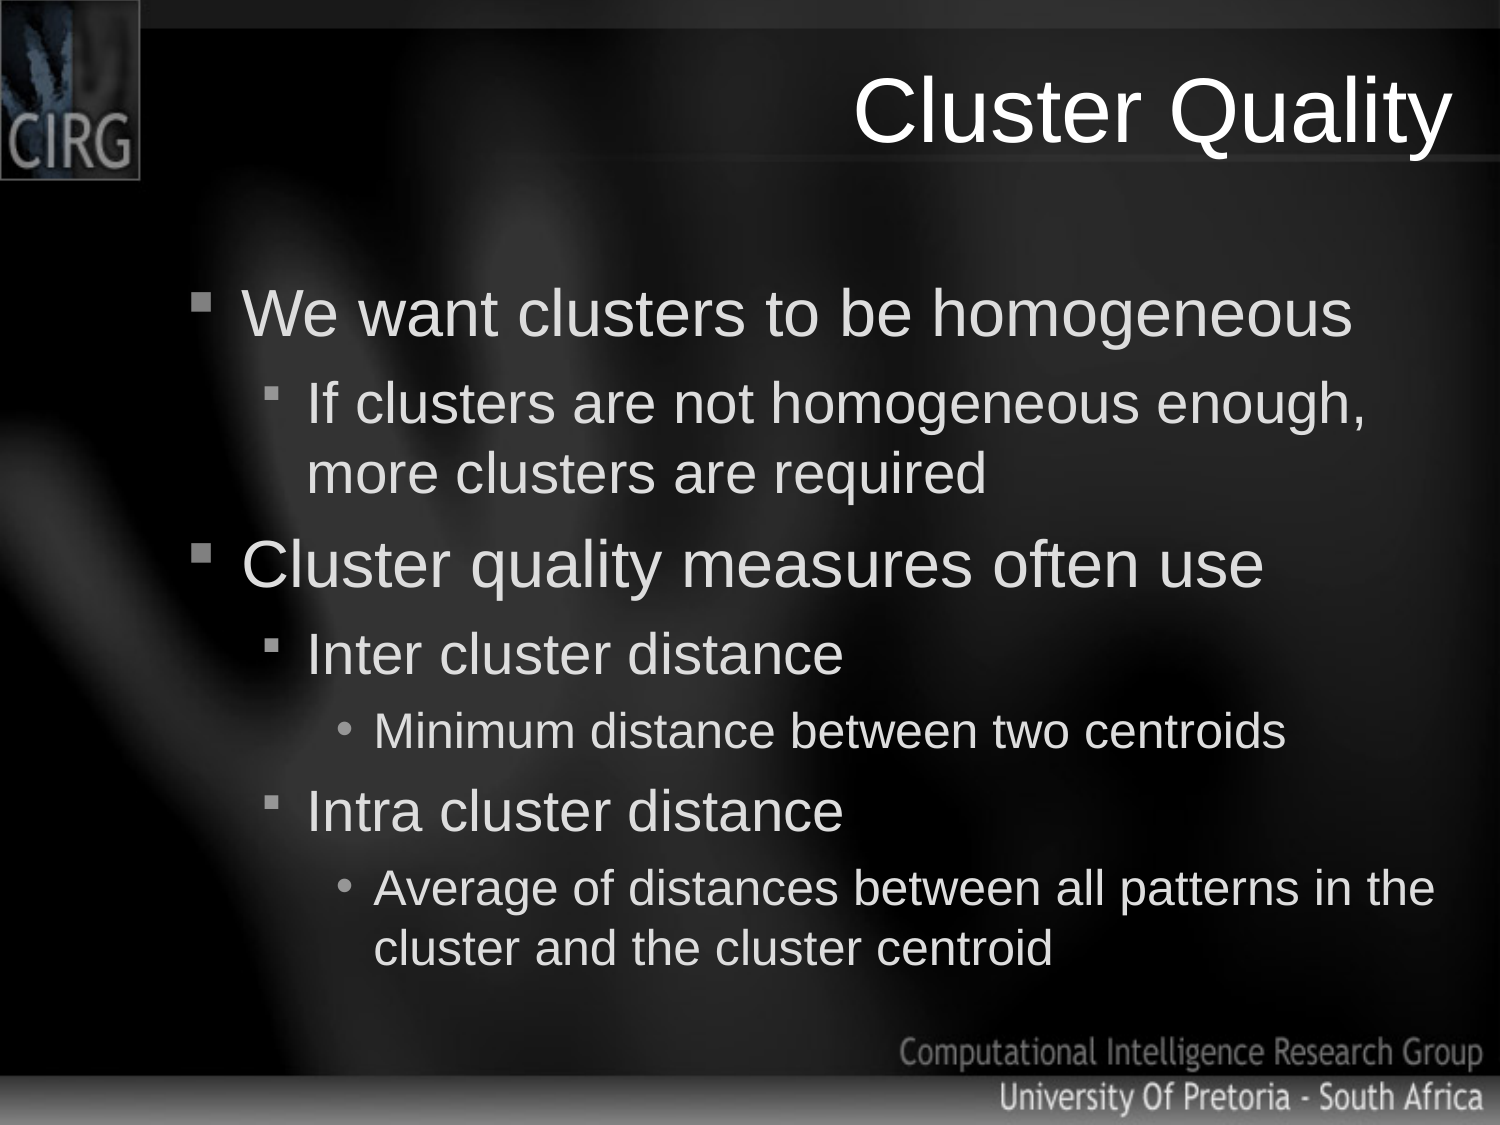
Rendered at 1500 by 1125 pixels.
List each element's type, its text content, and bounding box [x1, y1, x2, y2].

list We want clusters to be homogeneous If clusters are not homogeneous enough, more clusters are required Cluster quality measures often use Inter cluster distance Minimum distance between two centroids Intra cluster distance Average of distances between all patterns in the cluster and the cluster centroid [171, 262, 1470, 1004]
title Cluster Quality [171, 31, 1470, 182]
picture [0, 0, 1500, 1125]
